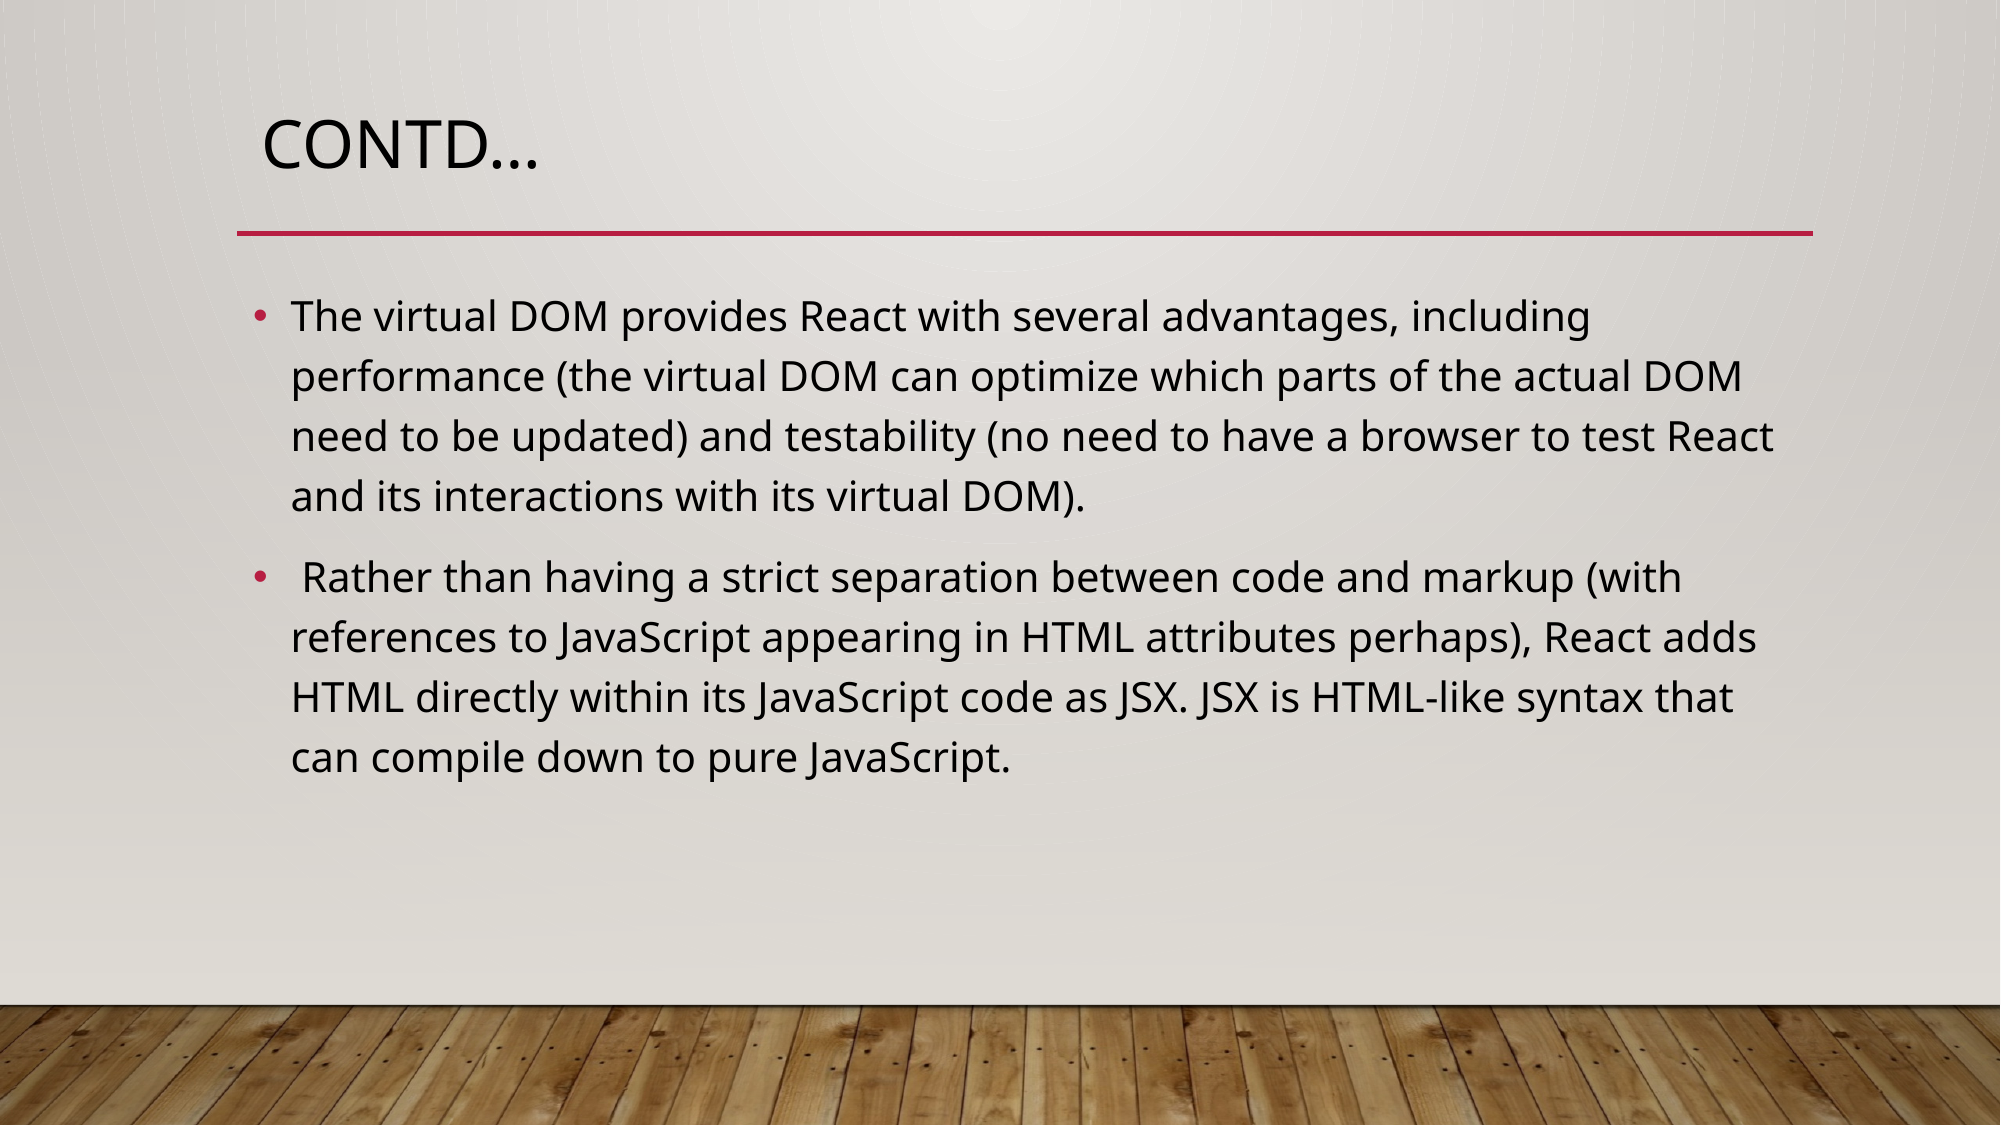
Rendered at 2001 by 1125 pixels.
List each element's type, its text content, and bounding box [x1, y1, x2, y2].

title Contd… [246, 103, 1823, 229]
list The virtual DOM provides React with several advantages, including performance (the virtual DOM can optimize which parts of the actual DOM need to be updated) and testability (no need to have a browser to test React and its interactions with its virtual DOM). Rather than having a strict separation between code and markup (with references to JavaScript appearing in HTML attributes perhaps), React adds HTML directly within its JavaScript code as JSX. JSX is HTML-like syntax that can compile down to pure JavaScript. [238, 272, 1814, 897]
picture [0, 1005, 2000, 1125]
